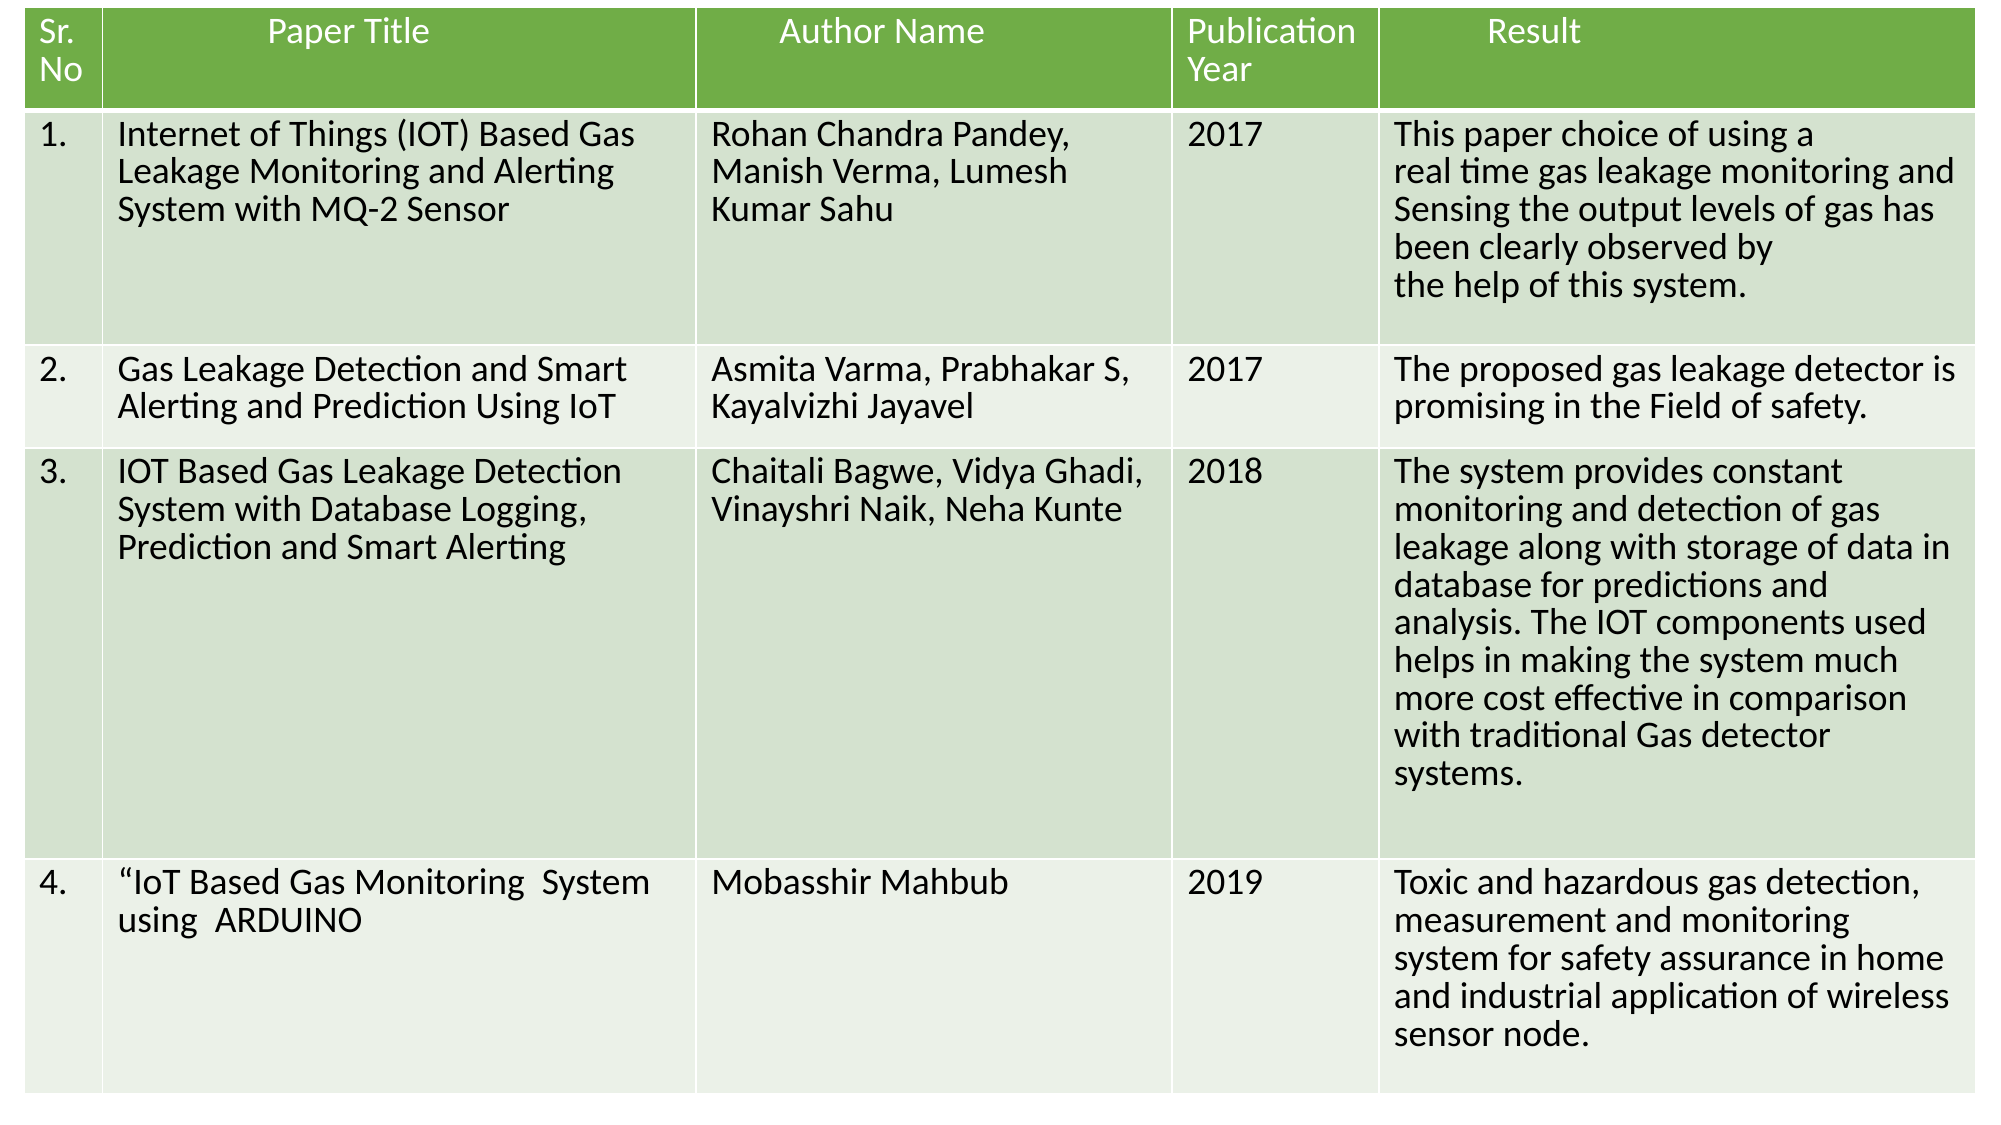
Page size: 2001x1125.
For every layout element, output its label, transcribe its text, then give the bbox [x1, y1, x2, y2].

table_cell Chaitali Bagwe, Vidya Ghadi, Vinayshri Naik, Neha Kunte [697, 449, 1171, 858]
table_cell 2017 [1173, 113, 1378, 344]
table_cell “IoT Based Gas Monitoring System using ARDUINO [103, 860, 695, 1093]
table_header Result [1380, 8, 1975, 108]
table_cell 1. [25, 113, 102, 344]
table_cell 2017 [1173, 346, 1378, 447]
table_cell Asmita Varma, Prabhakar S, Kayalvizhi Jayavel [697, 346, 1171, 447]
table_cell Toxic and hazardous gas detection, measurement and monitoring system for safety assurance in home and industrial application of wireless sensor node. [1380, 860, 1975, 1093]
table_cell 2. [25, 346, 102, 447]
table_cell IOT Based Gas Leakage Detection System with Database Logging, Prediction and Smart Alerting [103, 449, 695, 858]
table_cell 3. [25, 449, 102, 858]
table_cell 4. [25, 860, 102, 1093]
table_cell 2018 [1173, 449, 1378, 858]
table_header Author Name [697, 8, 1171, 108]
table_cell Mobasshir Mahbub [697, 860, 1171, 1093]
table_header Paper Title [103, 8, 695, 108]
table_cell Internet of Things (IOT) Based Gas Leakage Monitoring and Alerting System with MQ-2 Sensor [103, 113, 695, 344]
table_cell 2019 [1173, 860, 1378, 1093]
table_cell Gas Leakage Detection and Smart Alerting and Prediction Using IoT [103, 346, 695, 447]
table_cell Rohan Chandra Pandey, Manish Verma, Lumesh Kumar Sahu [697, 113, 1171, 344]
table_cell The proposed gas leakage detector is promising in the Field of safety. [1380, 346, 1975, 447]
table_cell The system provides constant monitoring and detection of gas leakage along with storage of data in database for predictions and analysis. The IOT components used helps in making the system much more cost effective in comparison with traditional Gas detector systems. [1380, 449, 1975, 858]
table_cell This paper choice of using a real time gas leakage monitoring and Sensing the output levels of gas has been clearly observed by the help of this system. [1380, 113, 1975, 344]
table_header Publication Year [1173, 8, 1378, 108]
table_header Sr. No [25, 8, 102, 108]
